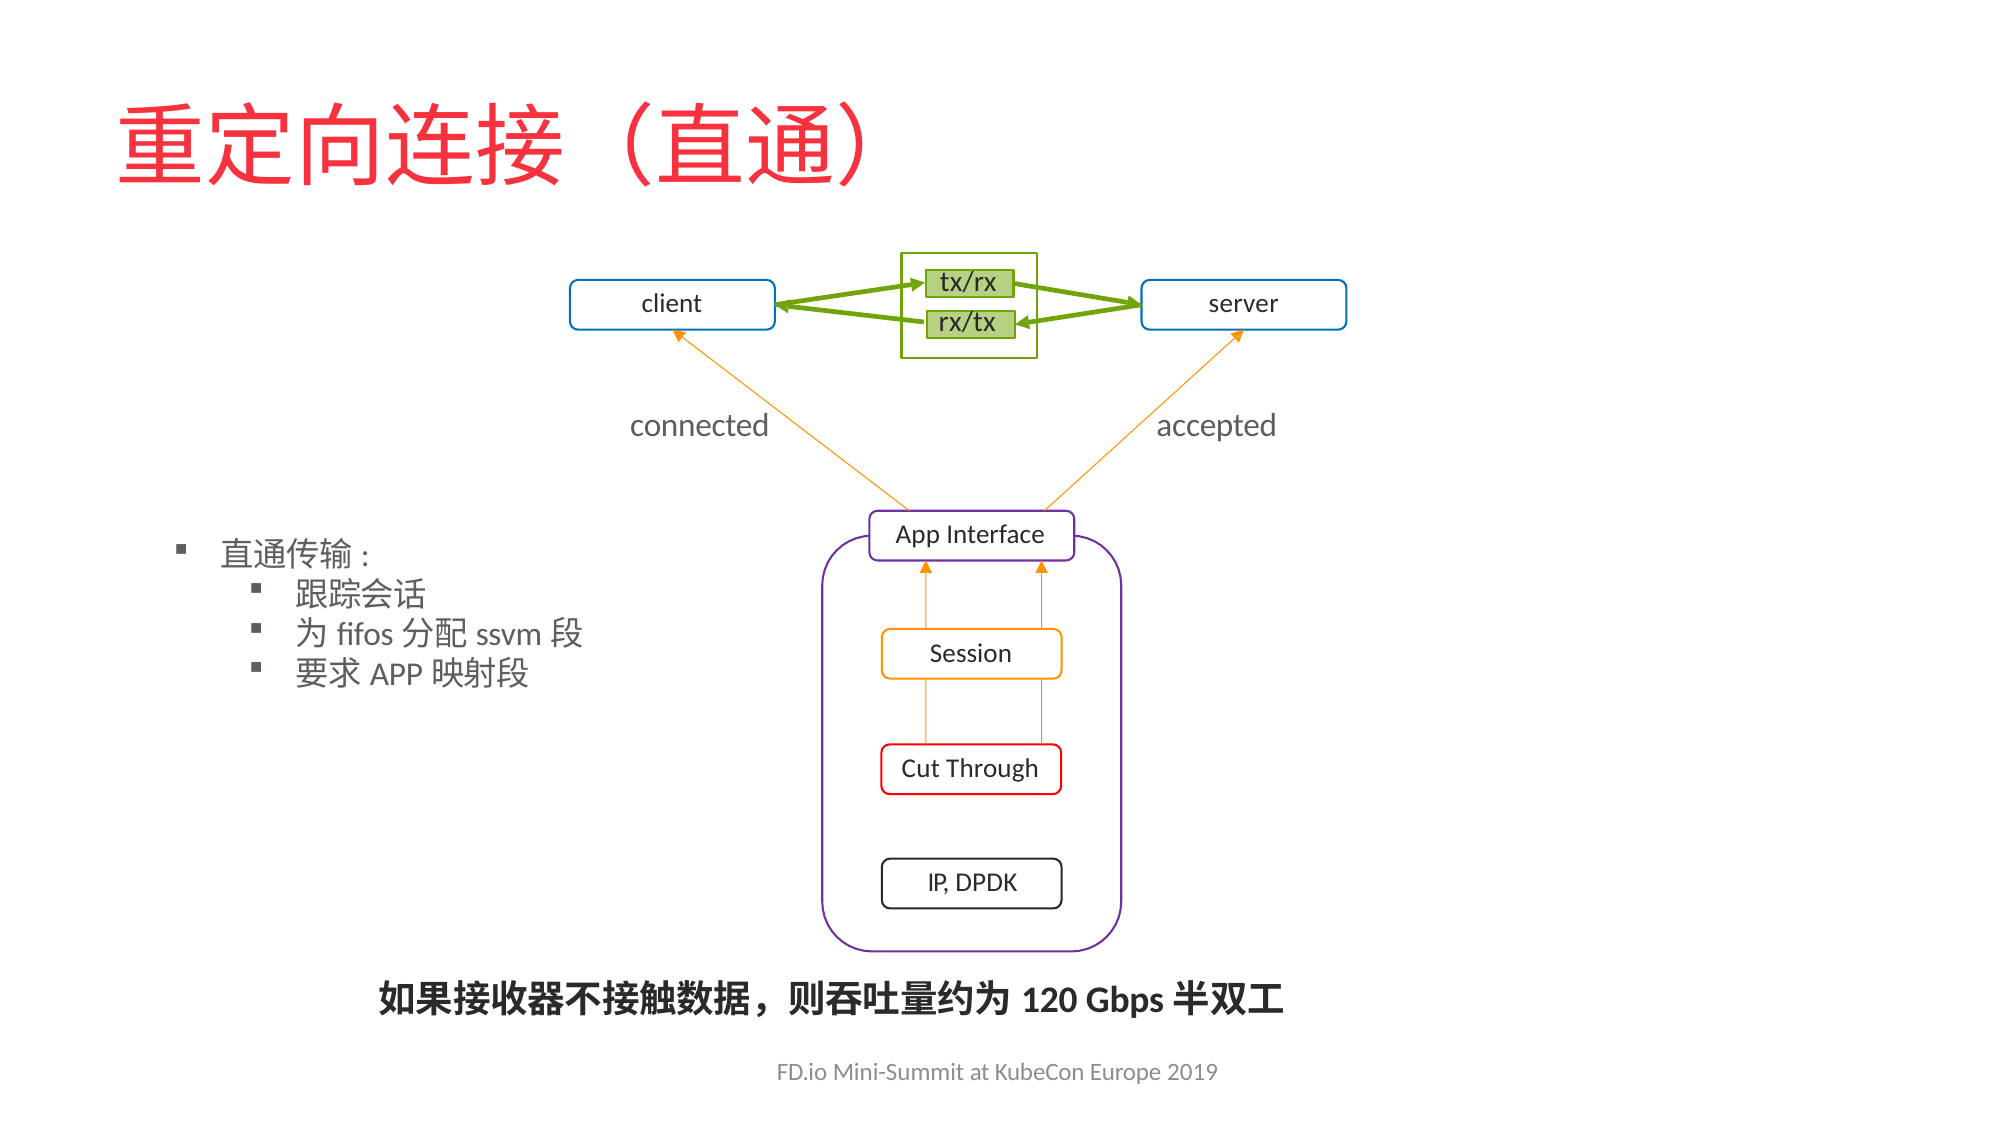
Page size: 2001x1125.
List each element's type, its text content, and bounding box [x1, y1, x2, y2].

text_box [1038, 285, 1138, 305]
text_box [901, 253, 1038, 359]
text_box [1038, 302, 1142, 324]
text_box tx/rx [937, 260, 999, 298]
footer FD.io Mini-Summit at KubeCon Europe 2019 [774, 1054, 1226, 1125]
text_box App Interface [893, 514, 1050, 550]
text_box rx/tx [936, 300, 998, 338]
text_box [1044, 329, 1244, 512]
text_box [822, 535, 1122, 862]
text_box [925, 270, 937, 297]
text_box [1035, 560, 1048, 628]
text_box accepted [1154, 401, 1282, 444]
text_box [1141, 279, 1347, 330]
text_box [881, 744, 1062, 795]
text_box [672, 329, 910, 512]
text_box [927, 311, 936, 338]
text_box [999, 270, 1014, 297]
text_box server [1206, 283, 1281, 319]
text_box Session [927, 632, 1016, 668]
text_box [883, 858, 1060, 862]
text_box [881, 628, 1062, 679]
text_box connected [628, 401, 775, 444]
text_box [919, 560, 933, 628]
text_box IP, DPDK 如果接收器不接触数据，则吞吐量约为120 Gbps半双工 [376, 862, 1617, 1020]
text_box [998, 311, 1015, 338]
text_box 直通传输: 跟踪会话 为fifos分配ssvm段 要求APP映射段 [171, 531, 731, 692]
text_box [869, 510, 1075, 561]
text_box [790, 283, 901, 304]
text_box client [639, 283, 706, 319]
title 重定向连接（直通） [113, 87, 1517, 278]
text_box [569, 279, 775, 330]
text_box [774, 299, 901, 322]
text_box Cut Through [899, 748, 1043, 783]
